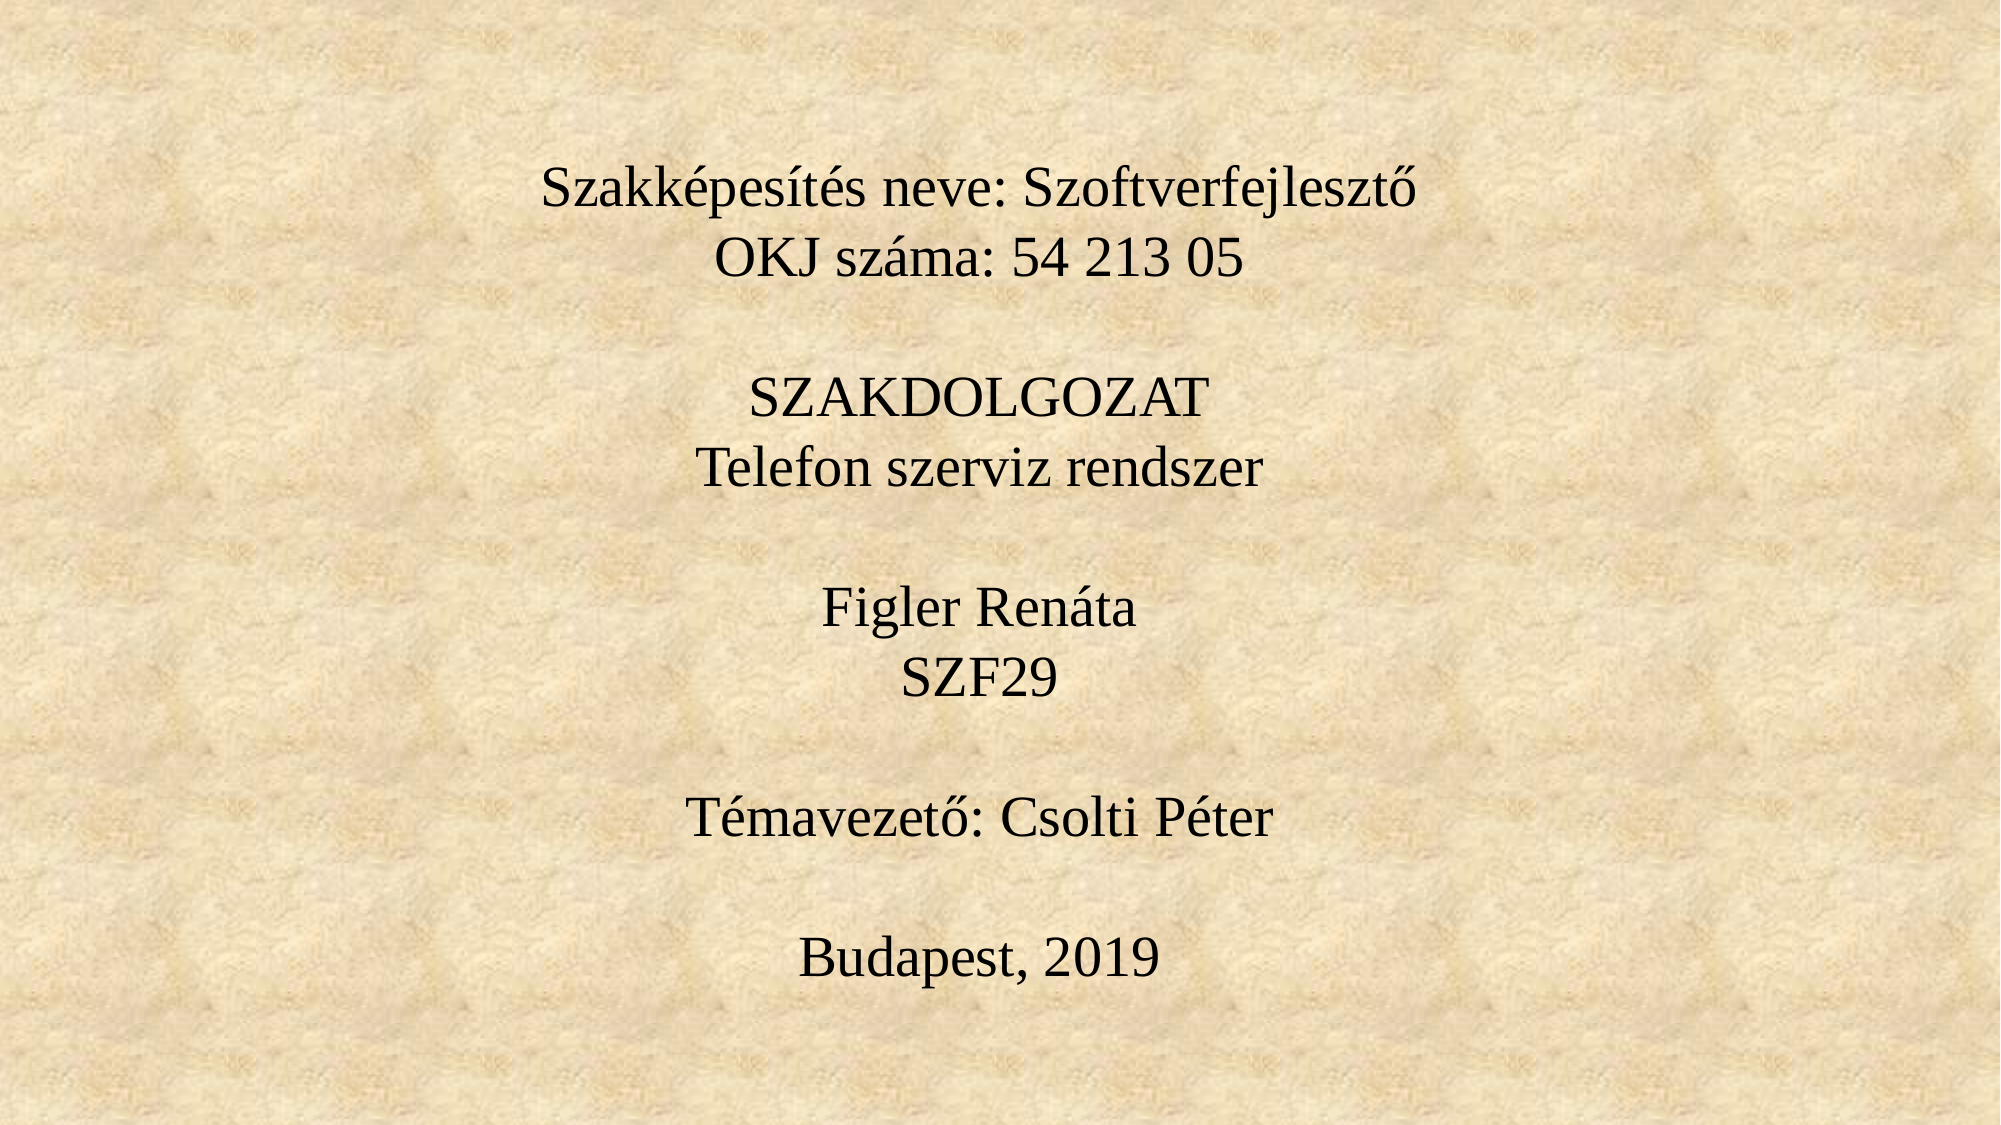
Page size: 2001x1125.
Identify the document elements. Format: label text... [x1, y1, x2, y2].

text_box Szakképesítés neve: Szoftverfejlesztő OKJ száma: 54 213 05 SZAKDOLGOZAT Telefon szerviz rendszer Figler Renáta SZF29 Témavezető: Csolti Péter Budapest, 2019 [115, 140, 1844, 996]
picture [0, 0, 2001, 1125]
